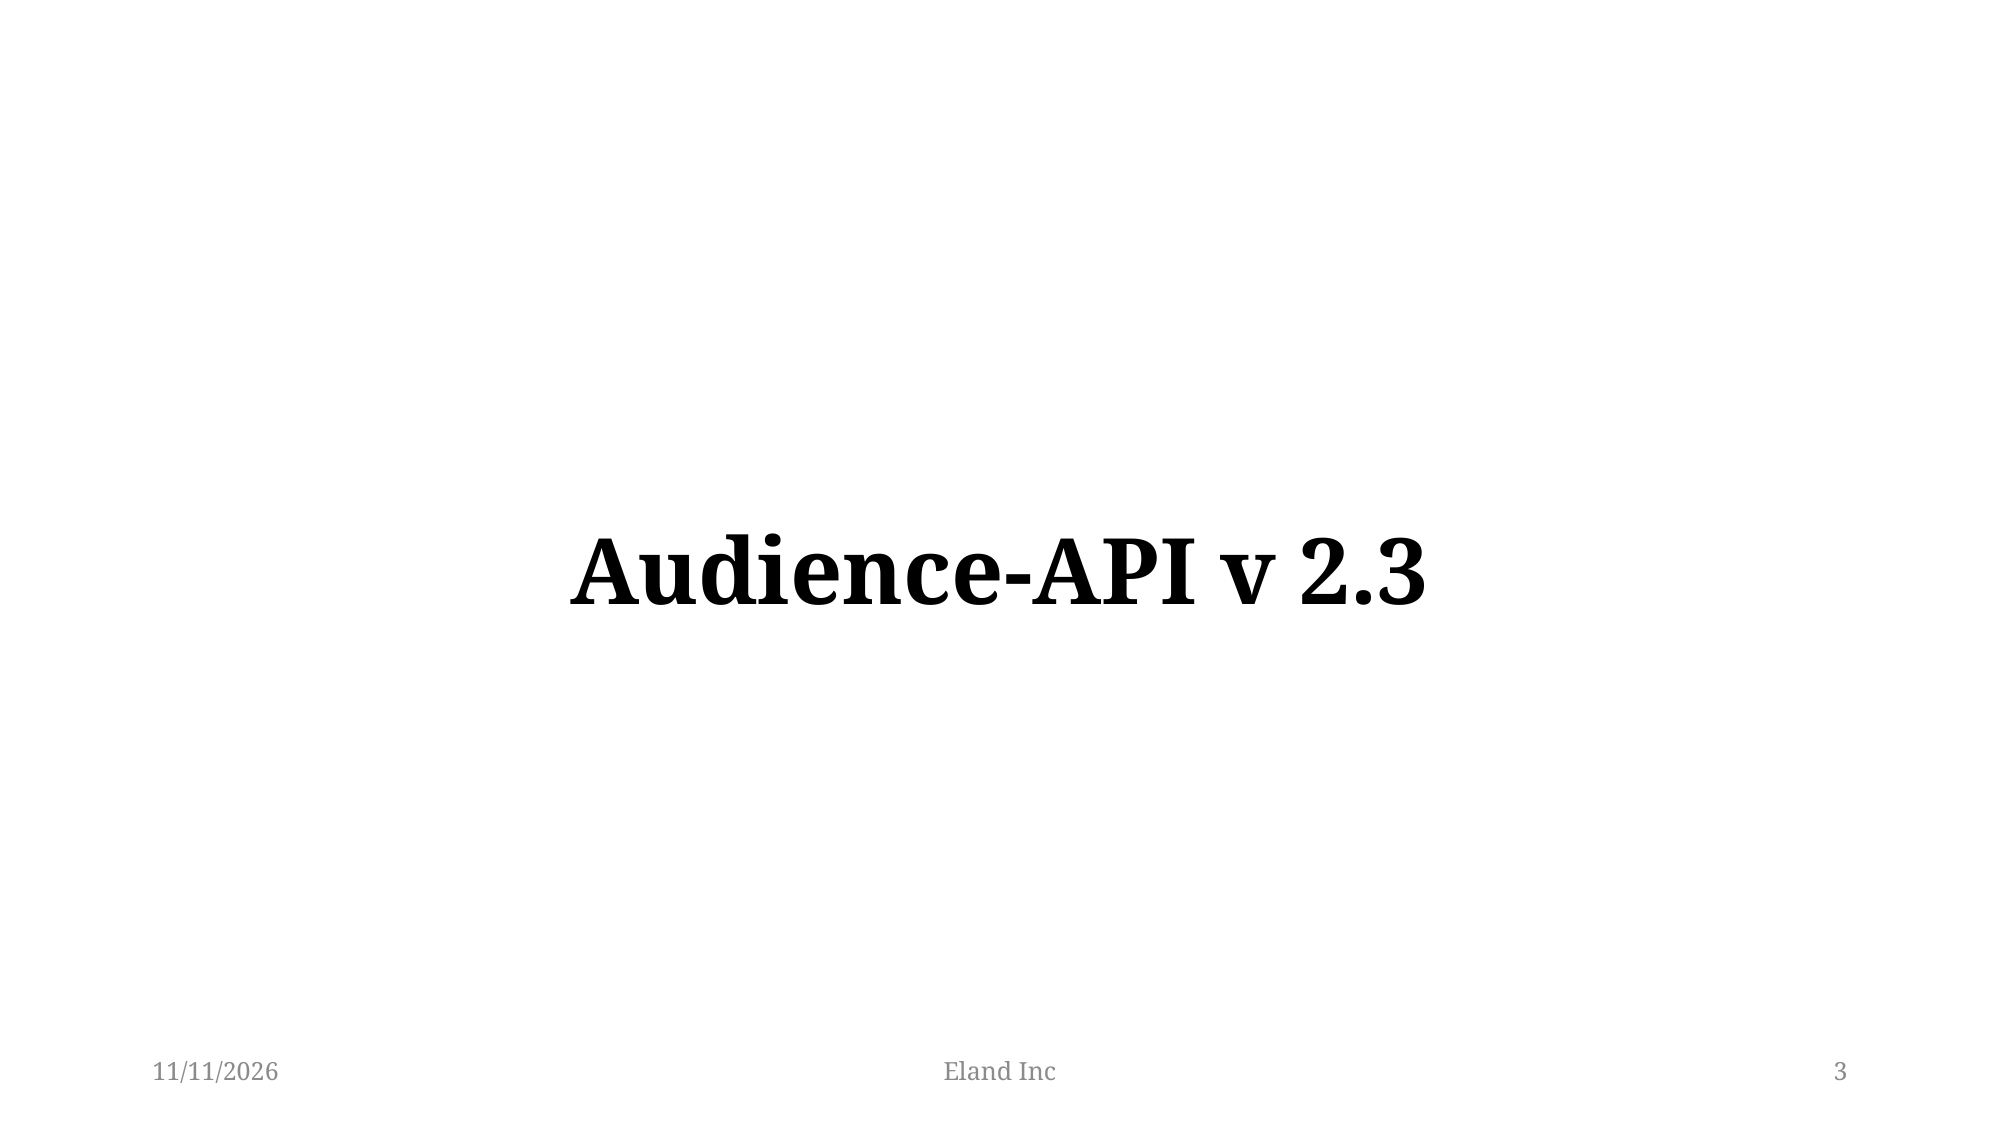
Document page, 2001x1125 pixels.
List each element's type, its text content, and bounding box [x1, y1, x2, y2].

slide_number 3 [1412, 1042, 1863, 1103]
footer Eland Inc [662, 1042, 1338, 1103]
title Audience-API v 2.3 [137, 466, 1863, 684]
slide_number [137, 1042, 588, 1103]
